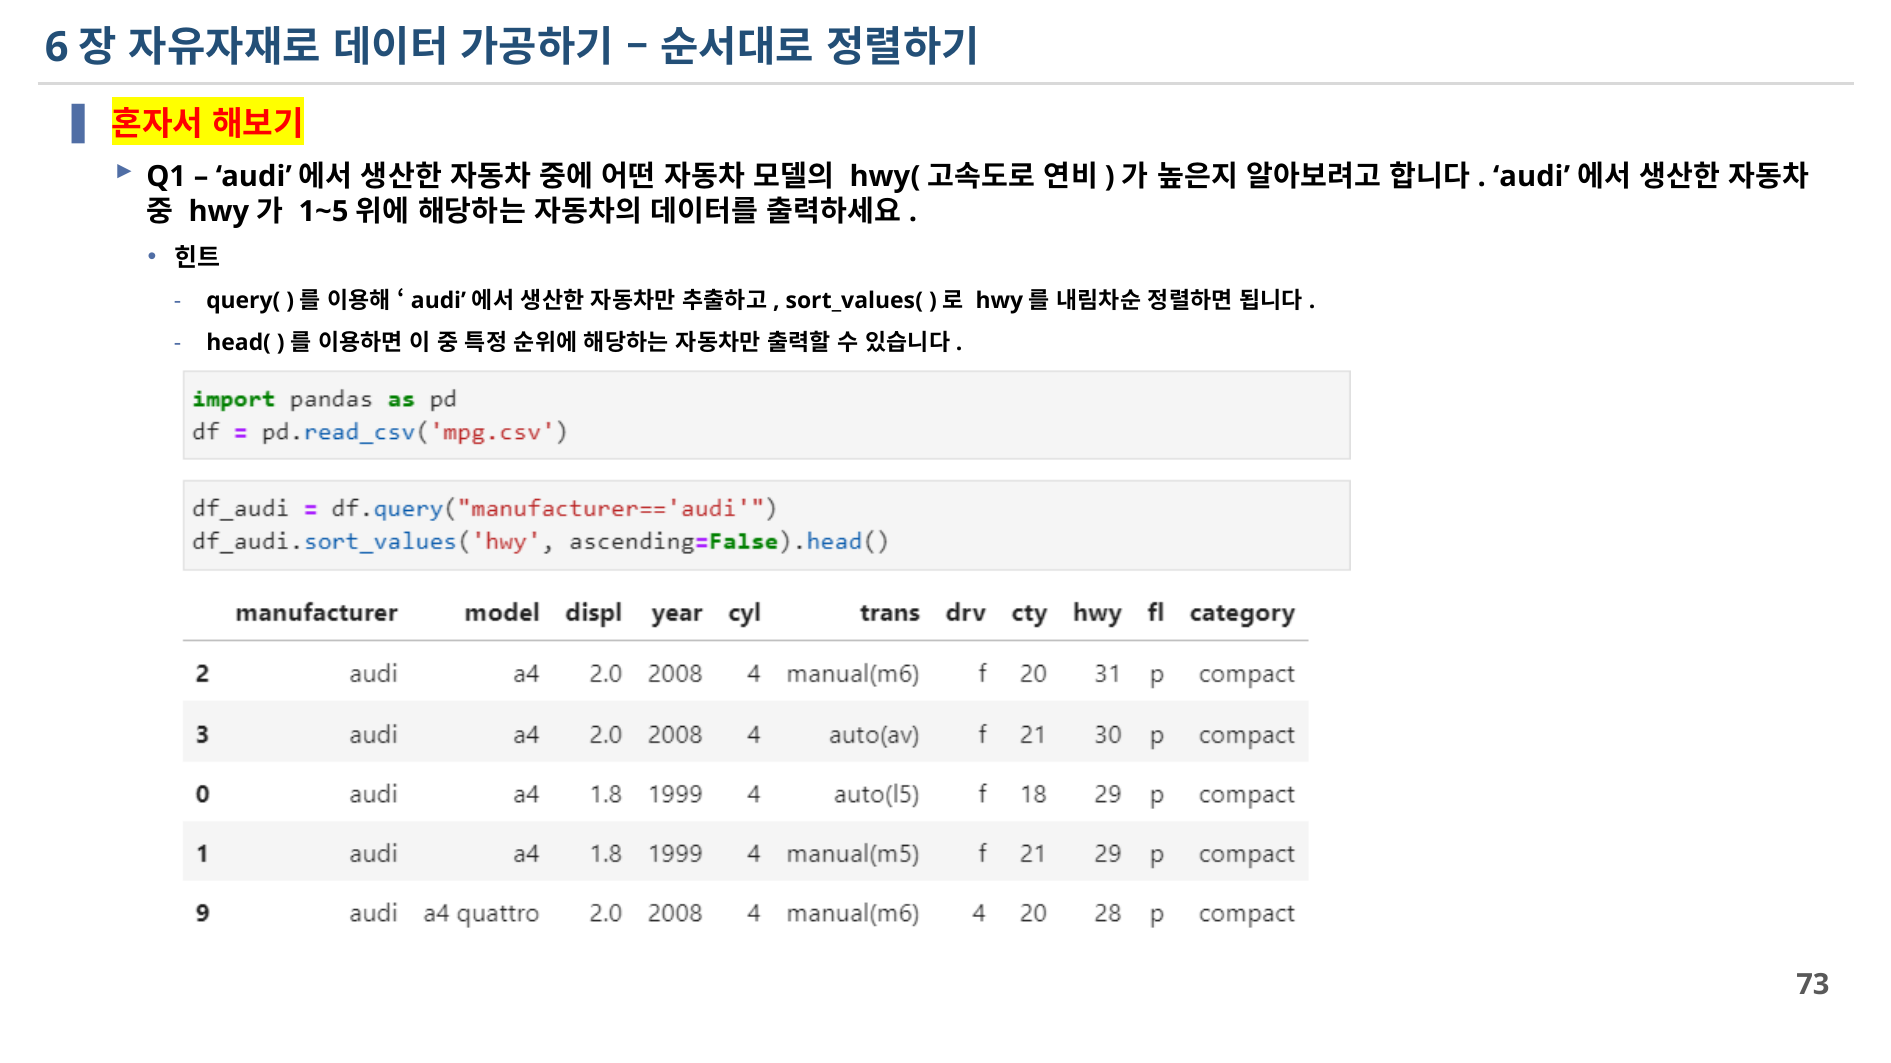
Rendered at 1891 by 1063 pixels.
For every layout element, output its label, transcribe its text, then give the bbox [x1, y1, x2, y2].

title 6장 자유자재로 데이터 가공하기 – 순서대로 정렬하기 [29, 11, 1809, 78]
slide_number 73 [1703, 956, 1845, 1014]
picture [176, 365, 1352, 942]
list 혼자서 해보기 Q1 – ‘audi’에서 생산한 자동차 중에 어떤 자동차 모델의 hwy(고속도로 연비)가 높은지 알아보려고 합니다. ‘audi’에서 생산한 자동차 중 hwy가 1~5위에 해당하는 자동차의 데이터를 출력하세요. 힌트 query( )를 이용해 ‘audi’에서 생산한 자동차만 추출하고, sort_values( )로 hwy를 내림차순 정렬하면 됩니다. head( )를 이용하면 이 중 특정 순위에 해당하는 자동차만 출력할 수 있습니다. [43, 94, 1845, 544]
